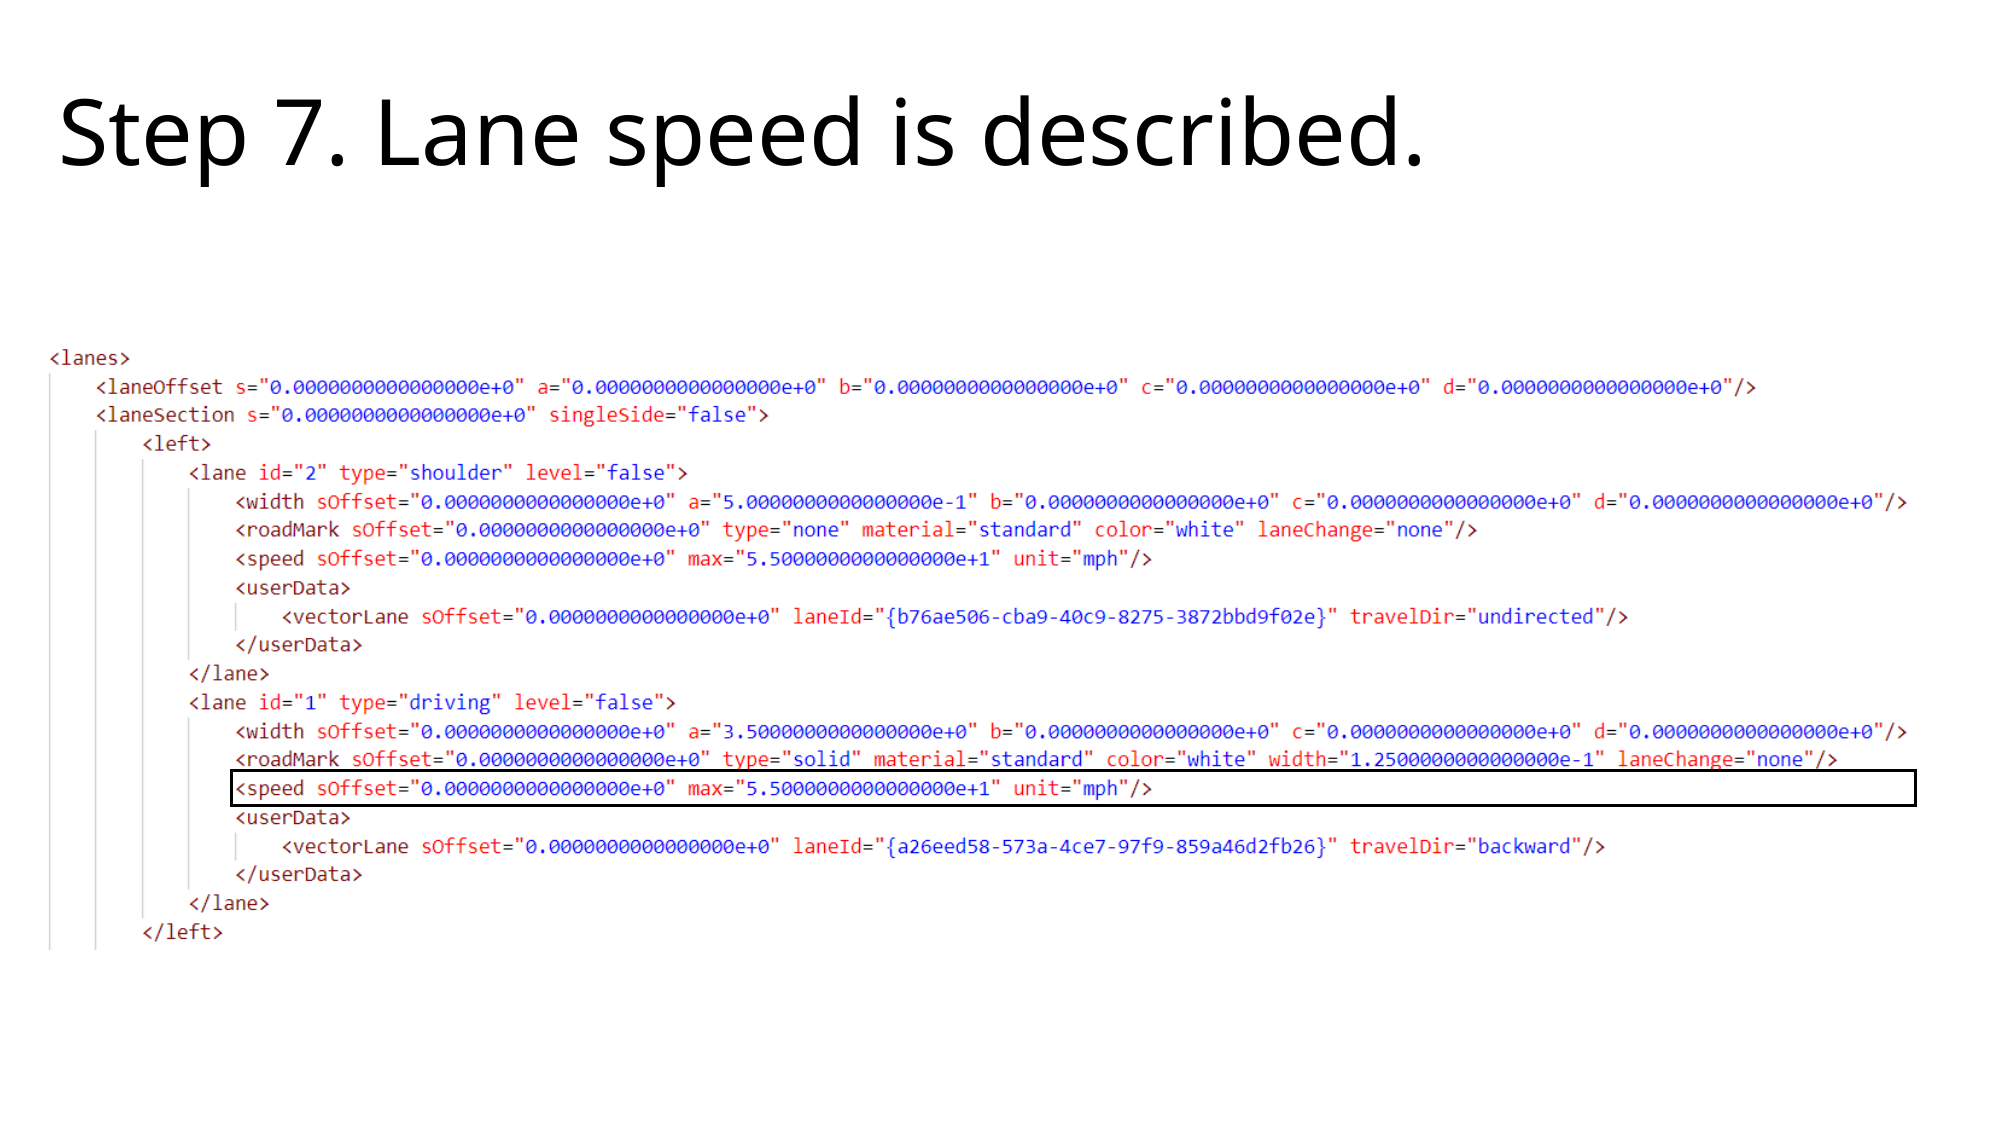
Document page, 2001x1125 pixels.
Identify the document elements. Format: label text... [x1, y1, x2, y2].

title Step 7. Lane speed is described. [43, 26, 1769, 245]
picture [43, 342, 1937, 950]
